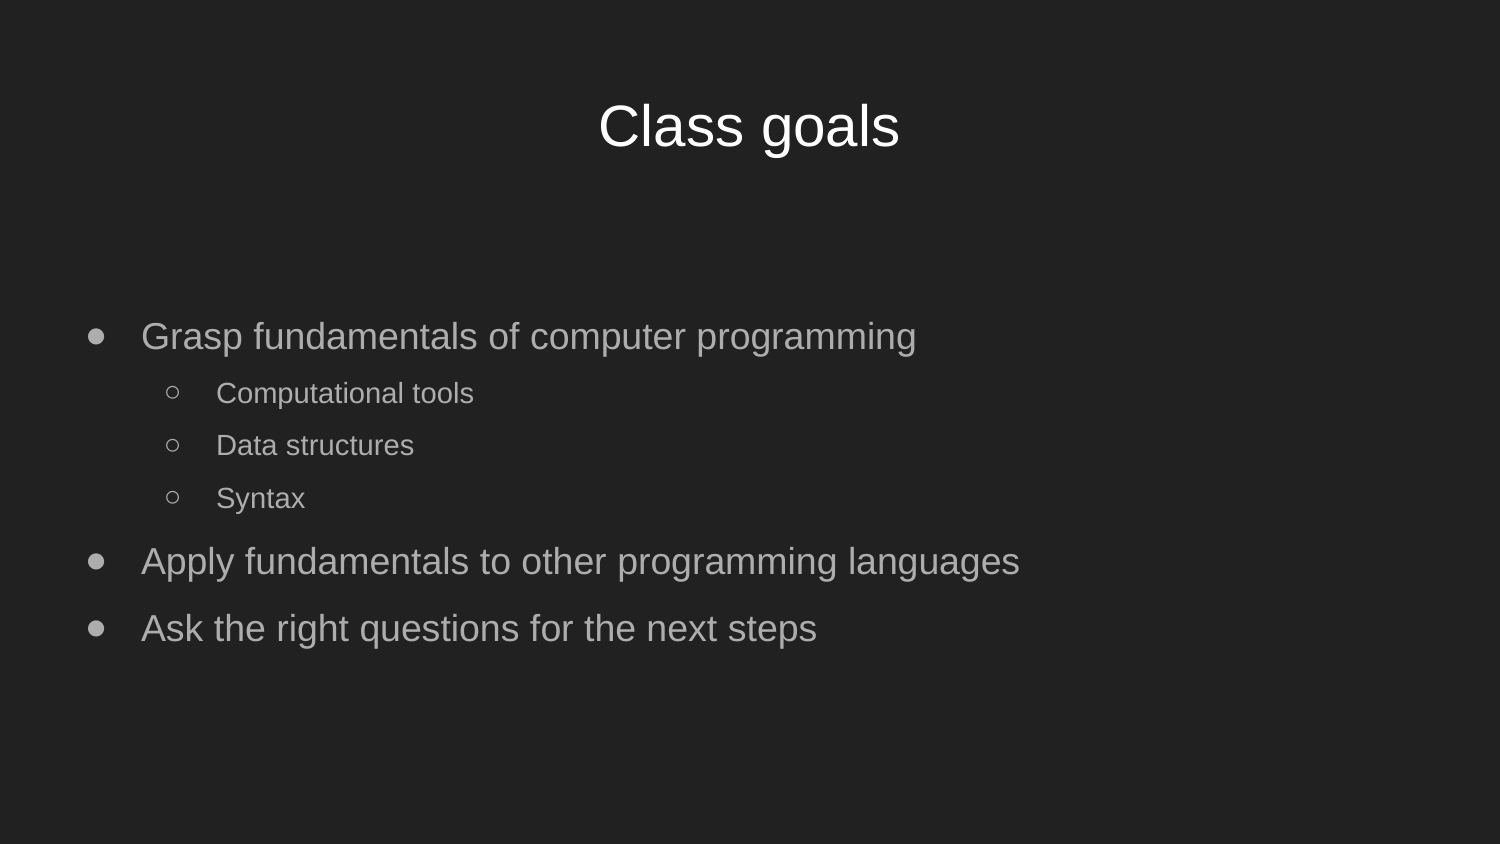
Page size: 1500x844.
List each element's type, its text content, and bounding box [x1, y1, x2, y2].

title Class goals [51, 72, 1449, 167]
list Grasp fundamentals of computer programming Computational tools Data structures Syntax Apply fundamentals to other programming languages Ask the right questions for the next steps [51, 189, 1449, 750]
